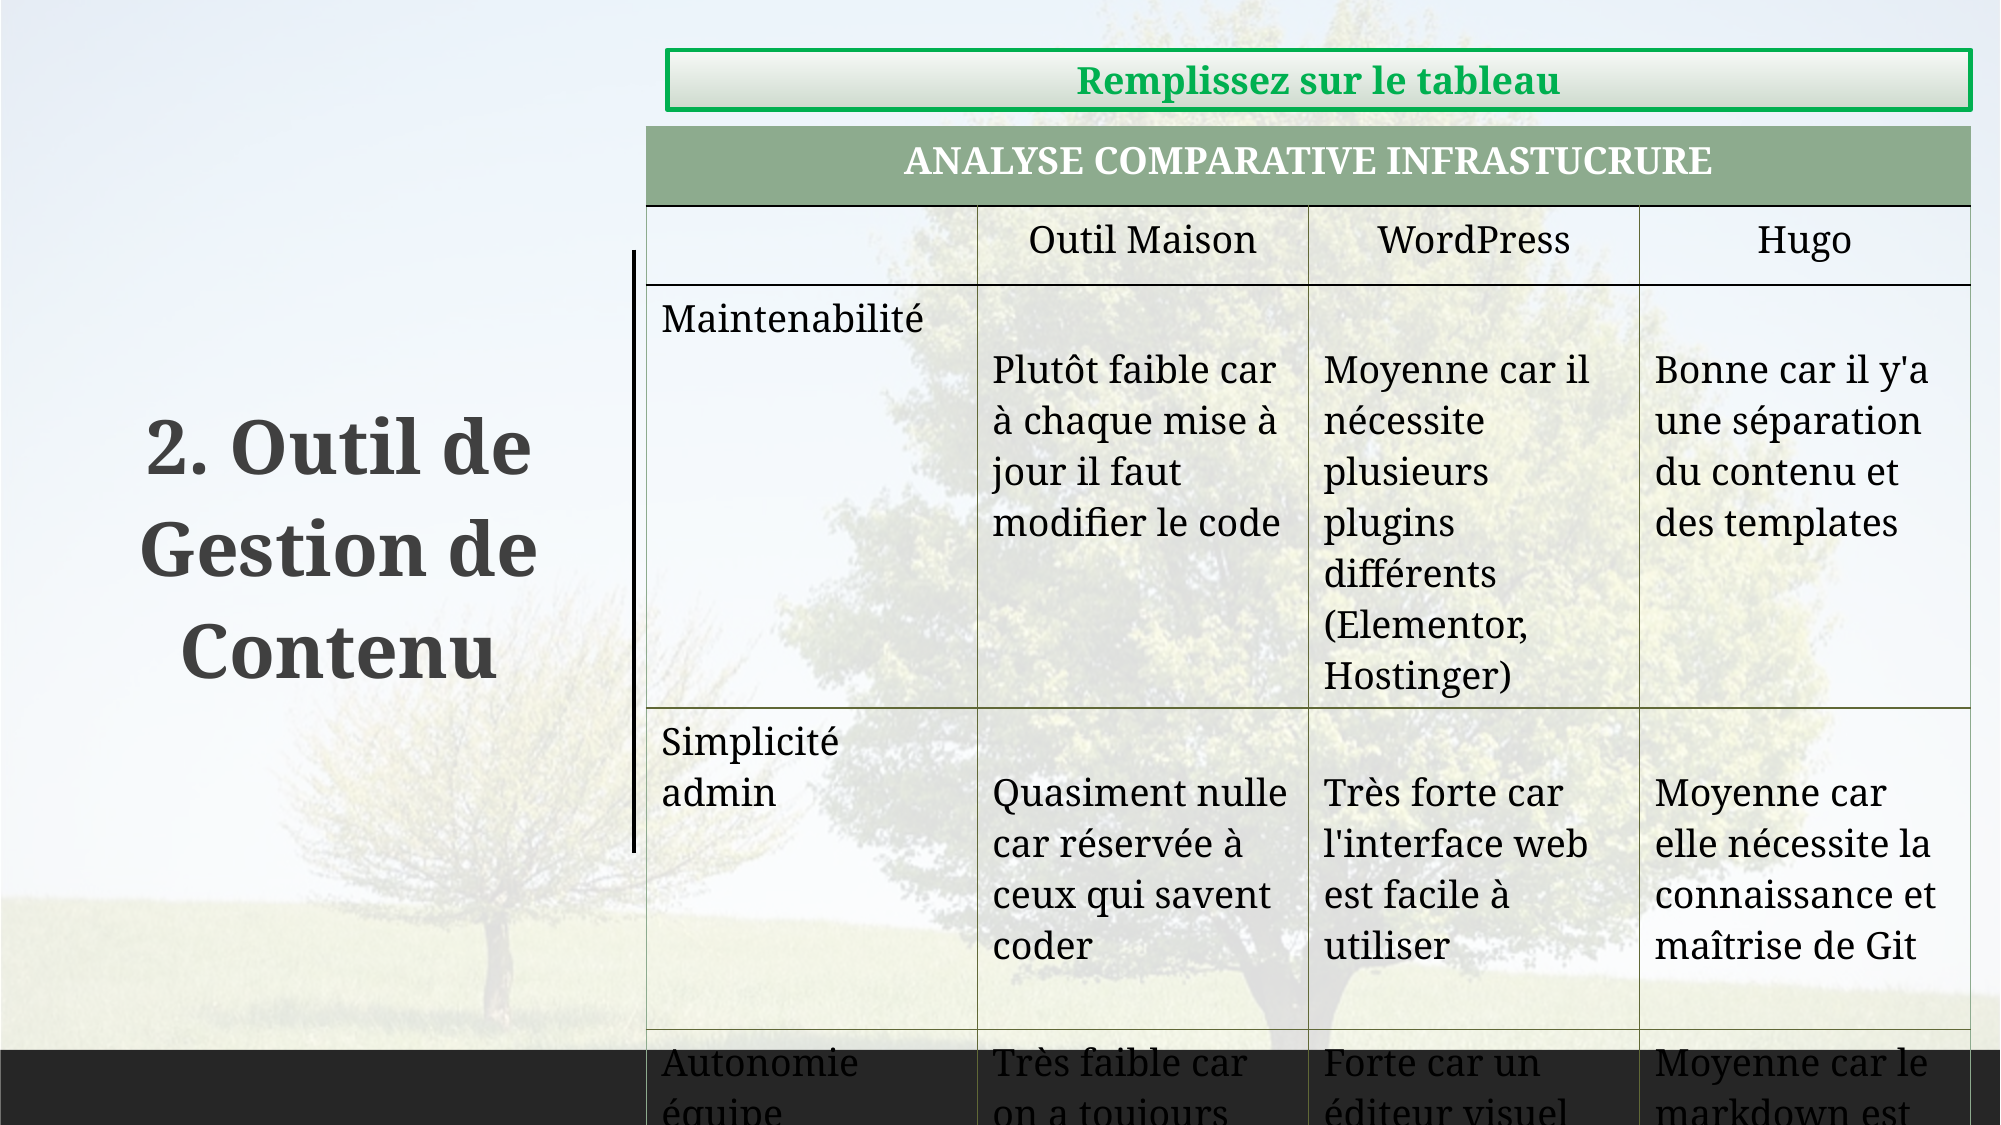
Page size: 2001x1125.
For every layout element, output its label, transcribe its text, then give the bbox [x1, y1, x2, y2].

table_cell WordPress [1309, 207, 1639, 284]
table_cell [647, 207, 977, 284]
table_cell Simplicité admin [647, 709, 977, 1029]
text_box Remplissez sur le tableau [667, 49, 1971, 110]
table_cell Plutôt faible car à chaque mise à jour il faut modifier le code [978, 286, 1308, 707]
table_cell Outil Maison [978, 207, 1308, 284]
table_cell Bonne car il y'a une séparation du contenu et des templates [1640, 286, 1970, 707]
table_cell Hugo [1640, 207, 1970, 284]
table_cell Forte car un éditeur visuel est disponible [1309, 1030, 1639, 1125]
table_cell Moyenne car elle nécessite la connaissance et maîtrise de Git [1640, 709, 1970, 1029]
table_cell Quasiment nulle car réservée à ceux qui savent coder [978, 709, 1308, 1029]
table_cell Moyenne car il nécessite plusieurs plugins différents (Elementor, Hostinger) [1309, 286, 1639, 707]
table_cell Maintenabilité [647, 286, 977, 707]
list 2. Outil de Gestion de Contenu [55, 256, 608, 839]
table_header ANALYSE COMPARATIVE INFRASTUCRURE [647, 128, 1970, 205]
table_cell Très faible car on a toujours besoin d'un développeur [978, 1030, 1308, 1125]
table_cell Très forte car l'interface web est facile à utiliser [1309, 709, 1639, 1029]
table_cell Moyenne car le markdown est technique pour des non-développeurs [1640, 1030, 1970, 1125]
table_cell Autonomie équipe éditoriale [647, 1030, 977, 1125]
